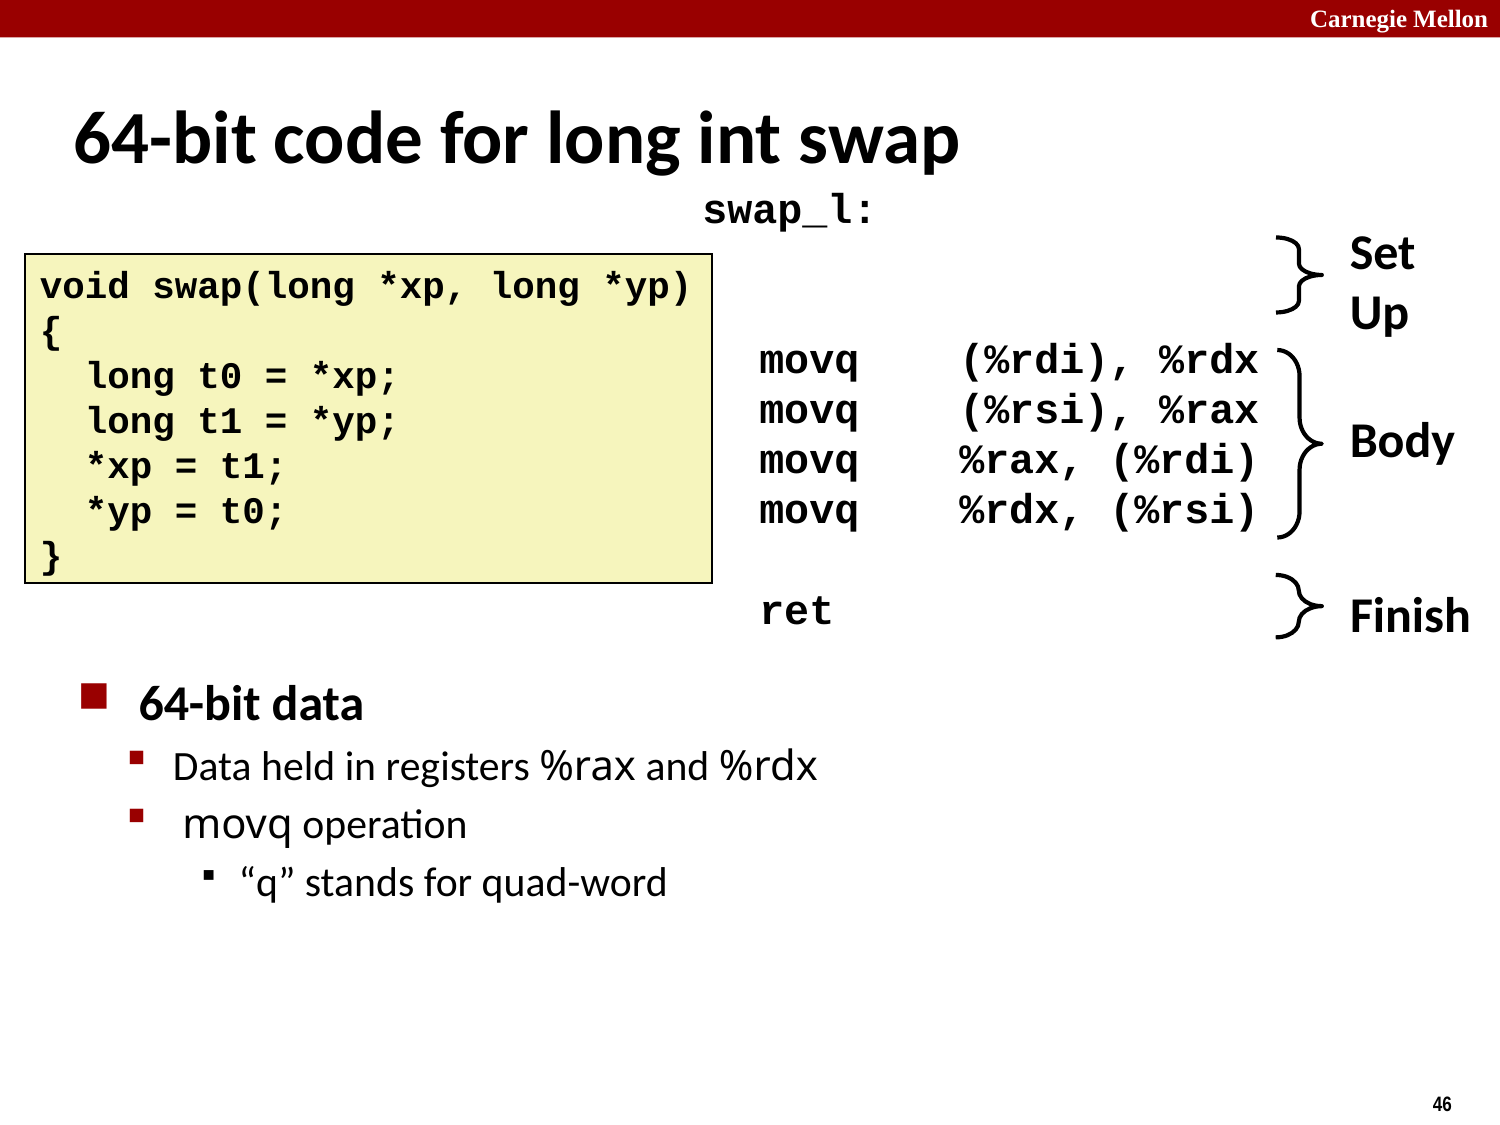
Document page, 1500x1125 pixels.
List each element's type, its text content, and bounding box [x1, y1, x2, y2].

text_box Finish [1335, 574, 1486, 650]
text_box void swap(long *xp, long *yp) { long t0 = *xp; long t1 = *yp; *xp = t1; *yp = t0; } [24, 253, 687, 584]
title 64-bit code for long int swap [58, 71, 1305, 197]
list 64-bit data Data held in registers %rax and %rdx movq operation “q” stands for quad-word [66, 662, 1363, 957]
text_box Body [1375, 399, 1471, 475]
text_box swap_l: movq (%rdi), %rdx movq (%rsi), %rax movq %rax, (%rdi) movq %rdx, (%rsi) ret [687, 174, 1375, 640]
text_box Set Up [1375, 212, 1431, 348]
